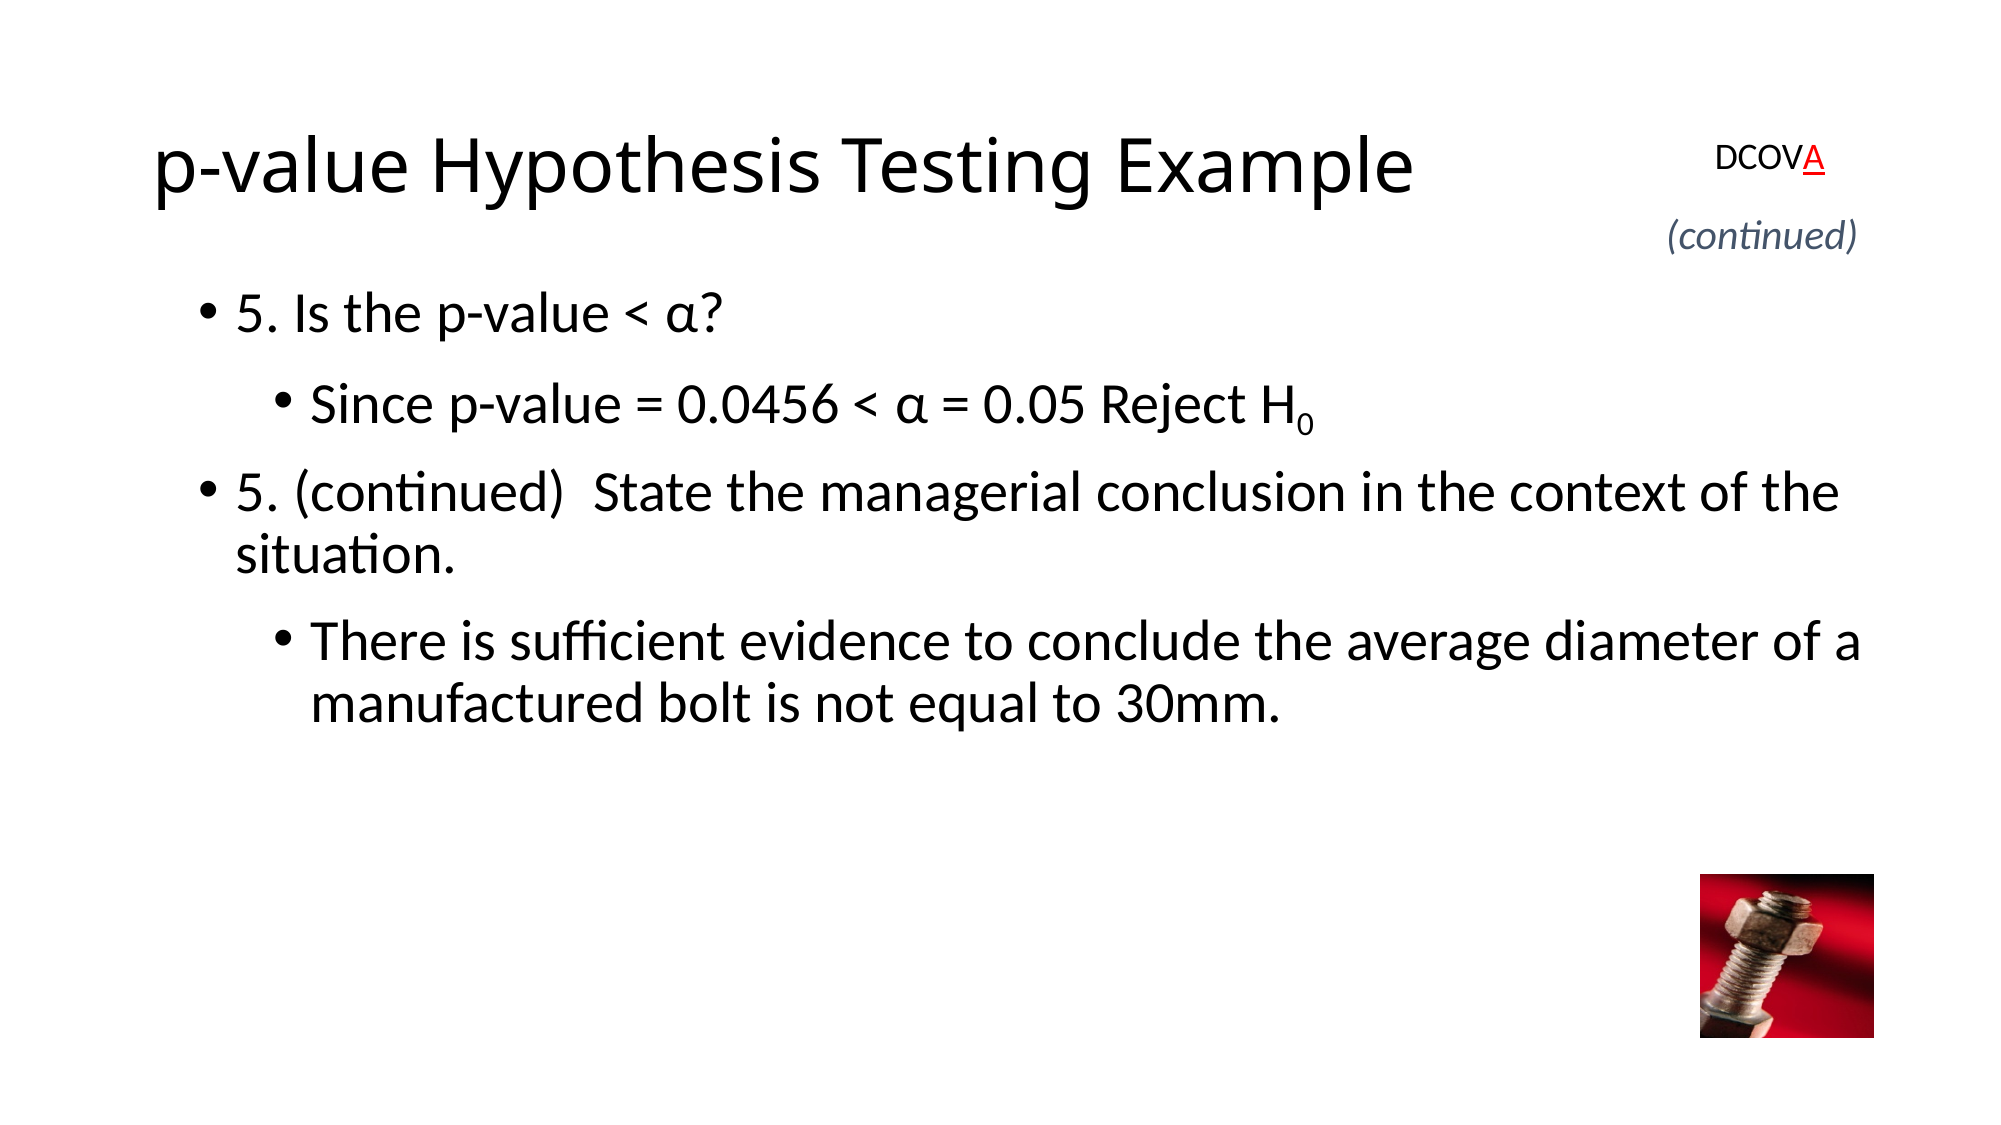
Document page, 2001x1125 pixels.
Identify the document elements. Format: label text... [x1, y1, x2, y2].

list 5. Is the p-value < α? Since p-value = 0.0456 < α = 0.05 Reject H0 5. (continued) State the managerial conclusion in the context of the situation. There is sufficient evidence to conclude the average diameter of a manufactured bolt is not equal to 30mm. [183, 275, 1950, 975]
text_box (continued) [1651, 200, 1874, 266]
text_box DCOVA [1699, 124, 1840, 185]
title p-value Hypothesis Testing Example [137, 59, 1863, 278]
picture [1699, 874, 1874, 1038]
